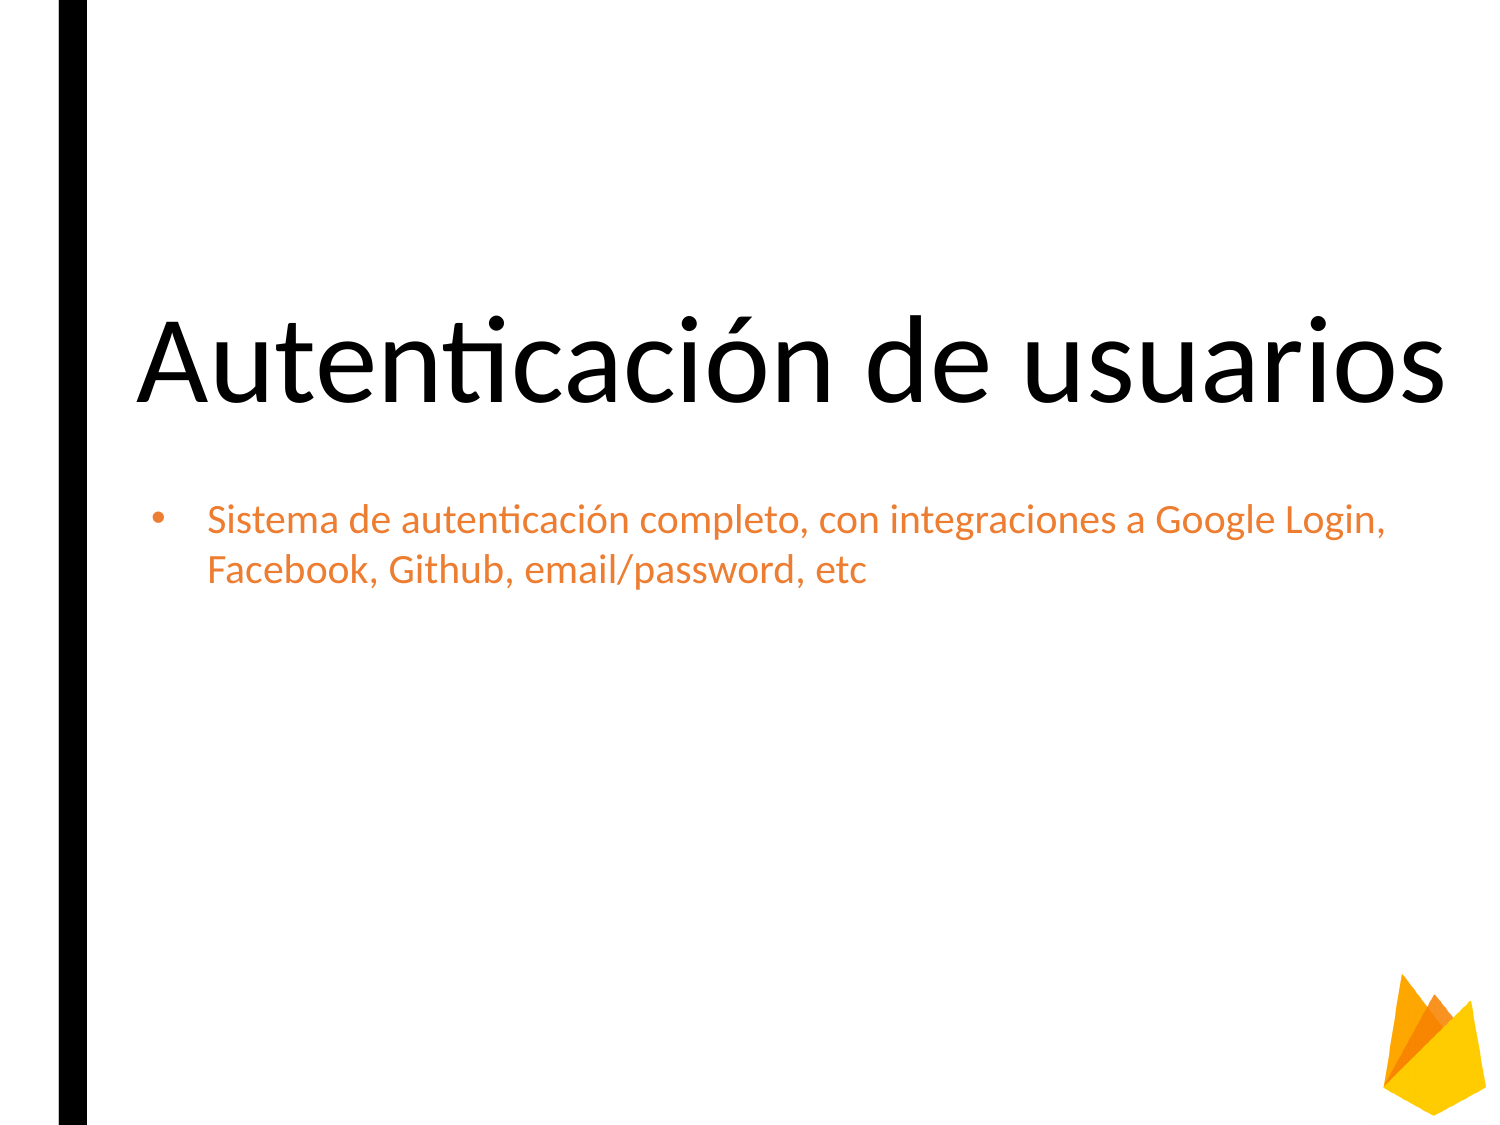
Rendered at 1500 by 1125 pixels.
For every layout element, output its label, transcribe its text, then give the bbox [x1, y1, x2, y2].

text_box Sistema de autenticación completo, con integraciones a Google Login, Facebook, Github, email/password, etc [136, 484, 1421, 650]
text_box Autenticación de usuarios [85, 270, 1500, 436]
picture [1370, 963, 1500, 1125]
